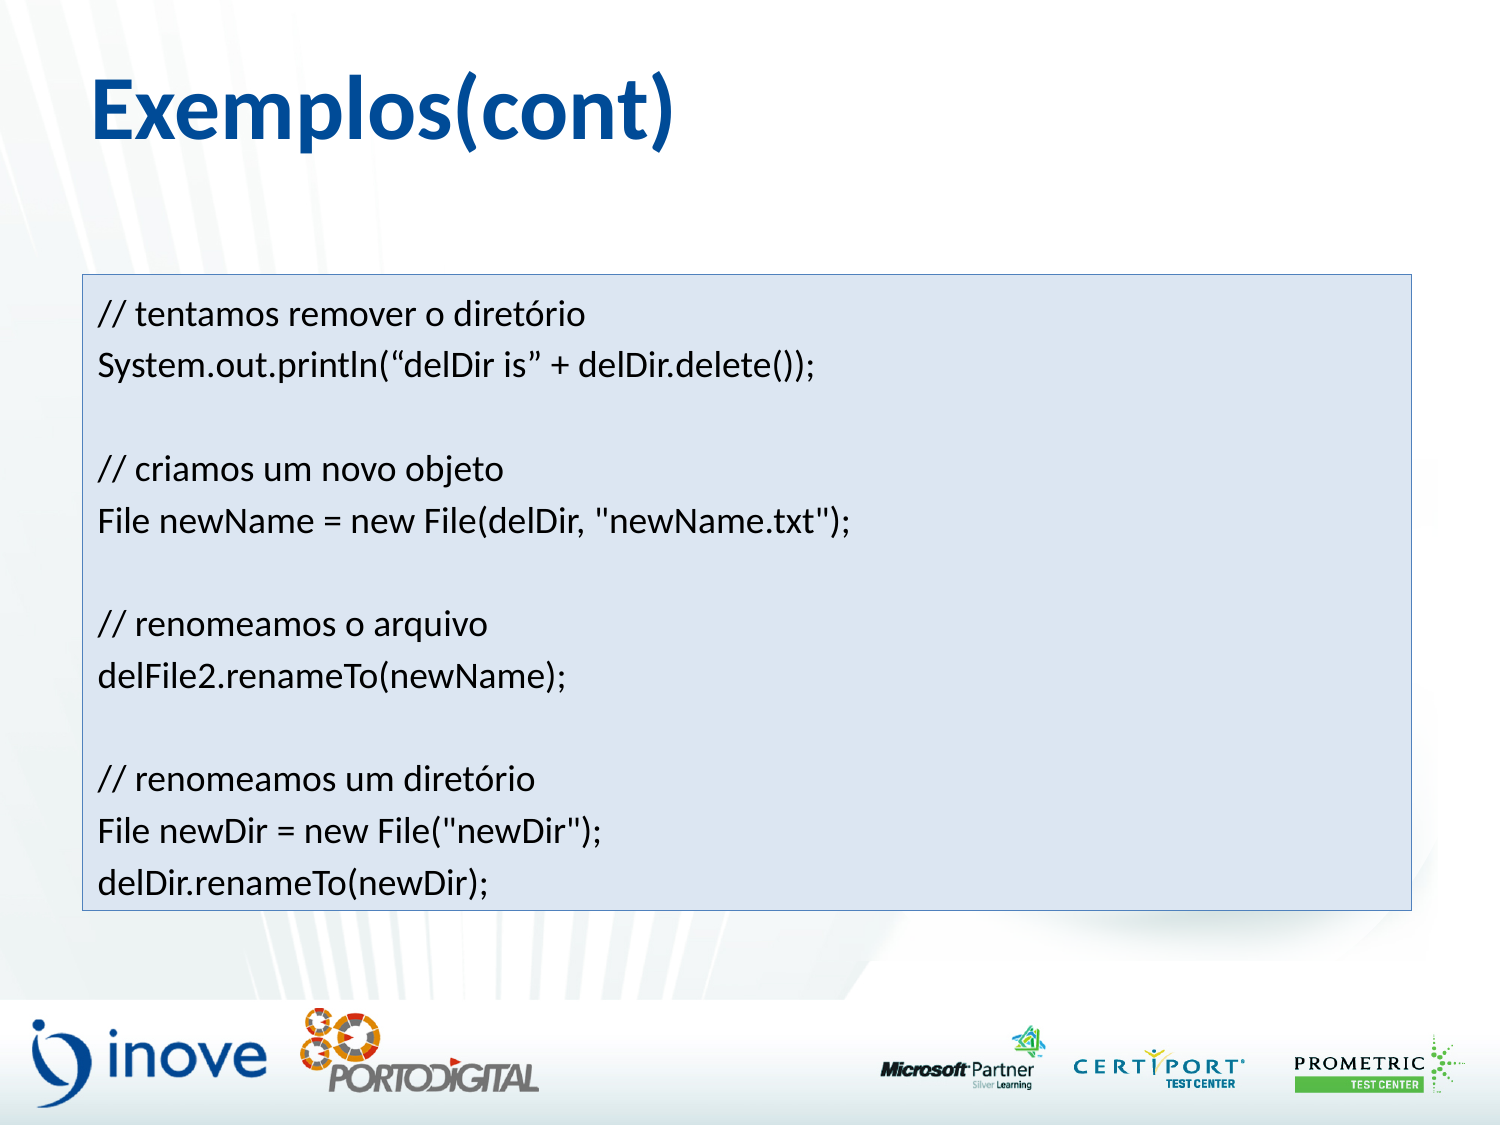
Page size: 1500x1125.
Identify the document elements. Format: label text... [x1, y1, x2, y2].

text_box // tentamos remover o diretório System.out.println(“delDir is” + delDir.delete()); // criamos um novo objeto File newName = new File(delDir, "newName.txt"); // renomeamos o arquivo delFile2.renameTo(newName); // renomeamos um diretório File newDir = new File("newDir"); delDir.renameTo(newDir); [82, 274, 1412, 911]
title Exemplos(cont) [75, 8, 1425, 197]
picture [0, 0, 1500, 1125]
